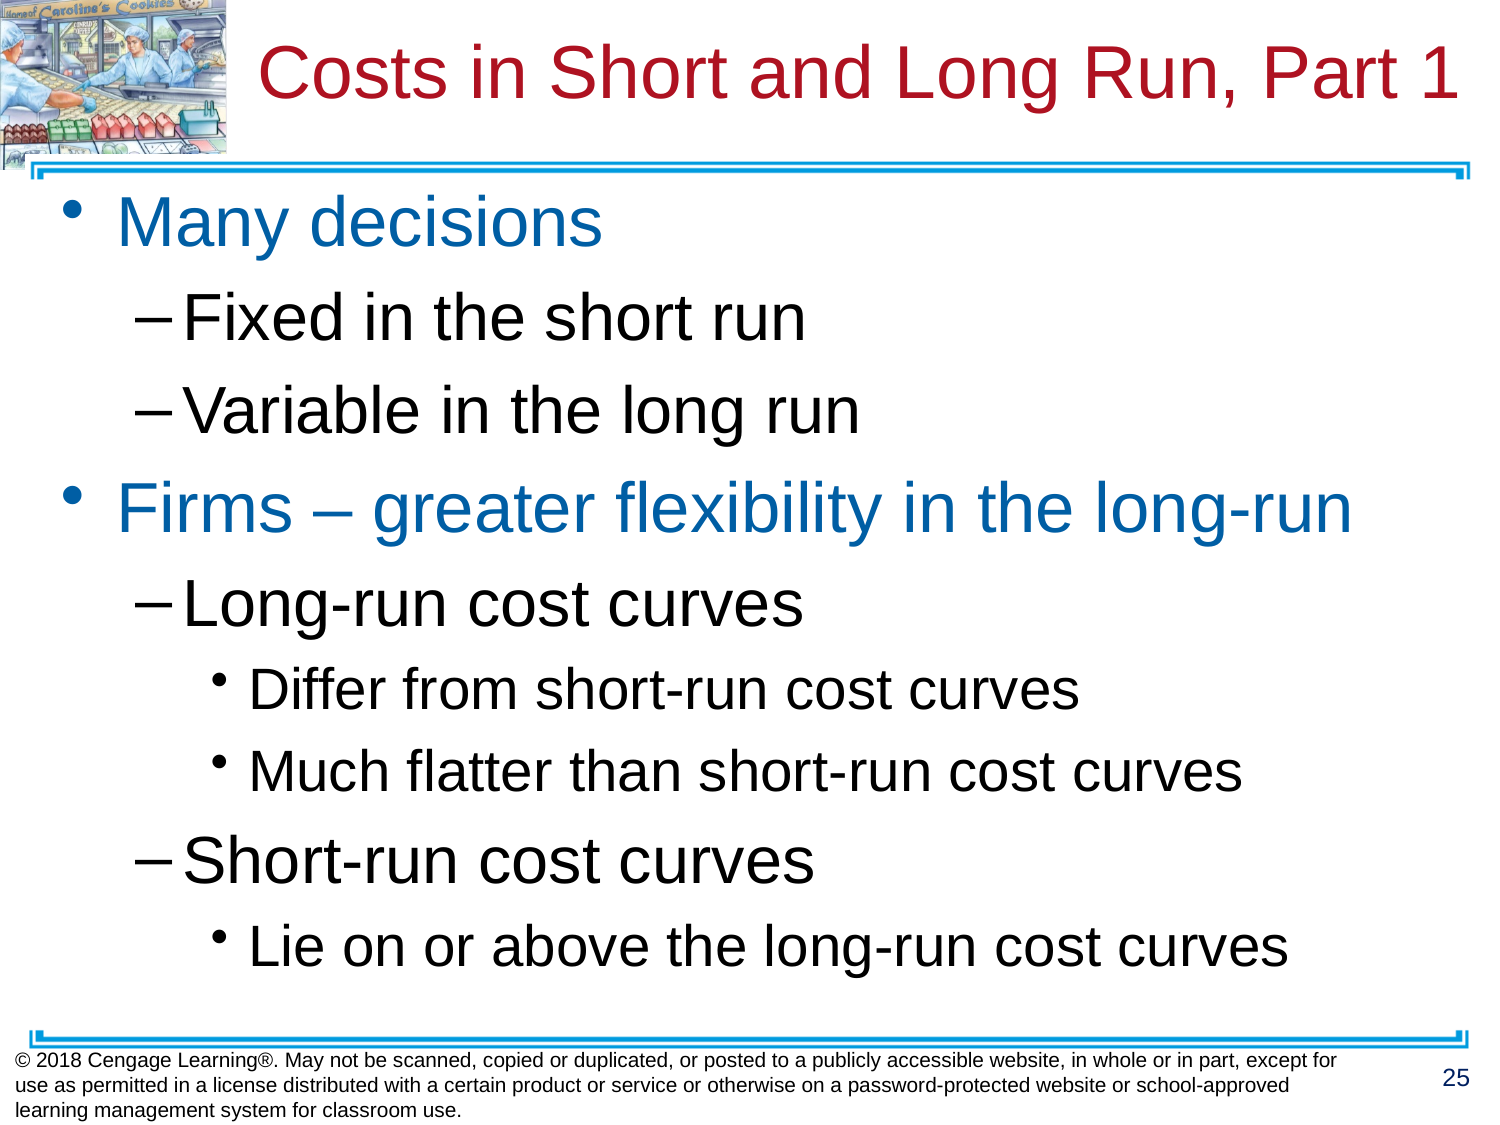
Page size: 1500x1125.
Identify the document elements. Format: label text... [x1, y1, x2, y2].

picture [25, 1024, 1475, 1057]
footer © 2018 Cengage Learning®. May not be scanned, copied or duplicated, or posted to a publicly accessible website, in whole or in part, except for use as permitted in a license distributed with a certain product or service or otherwise on a password-protected website or school-approved learning management system for classroom use. [0, 1043, 1375, 1125]
title Costs in Short and Long Run, Part 1 [219, 16, 1500, 158]
picture [0, 0, 1475, 186]
list Many decisions Fixed in the short run Variable in the long run Firms – greater flexibility in the long-run Long-run cost curves Differ from short-run cost curves Much flatter than short-run cost curves Short-run cost curves Lie on or above the long-run cost curves [45, 168, 1455, 1000]
slide_number 25 [1412, 1052, 1500, 1117]
